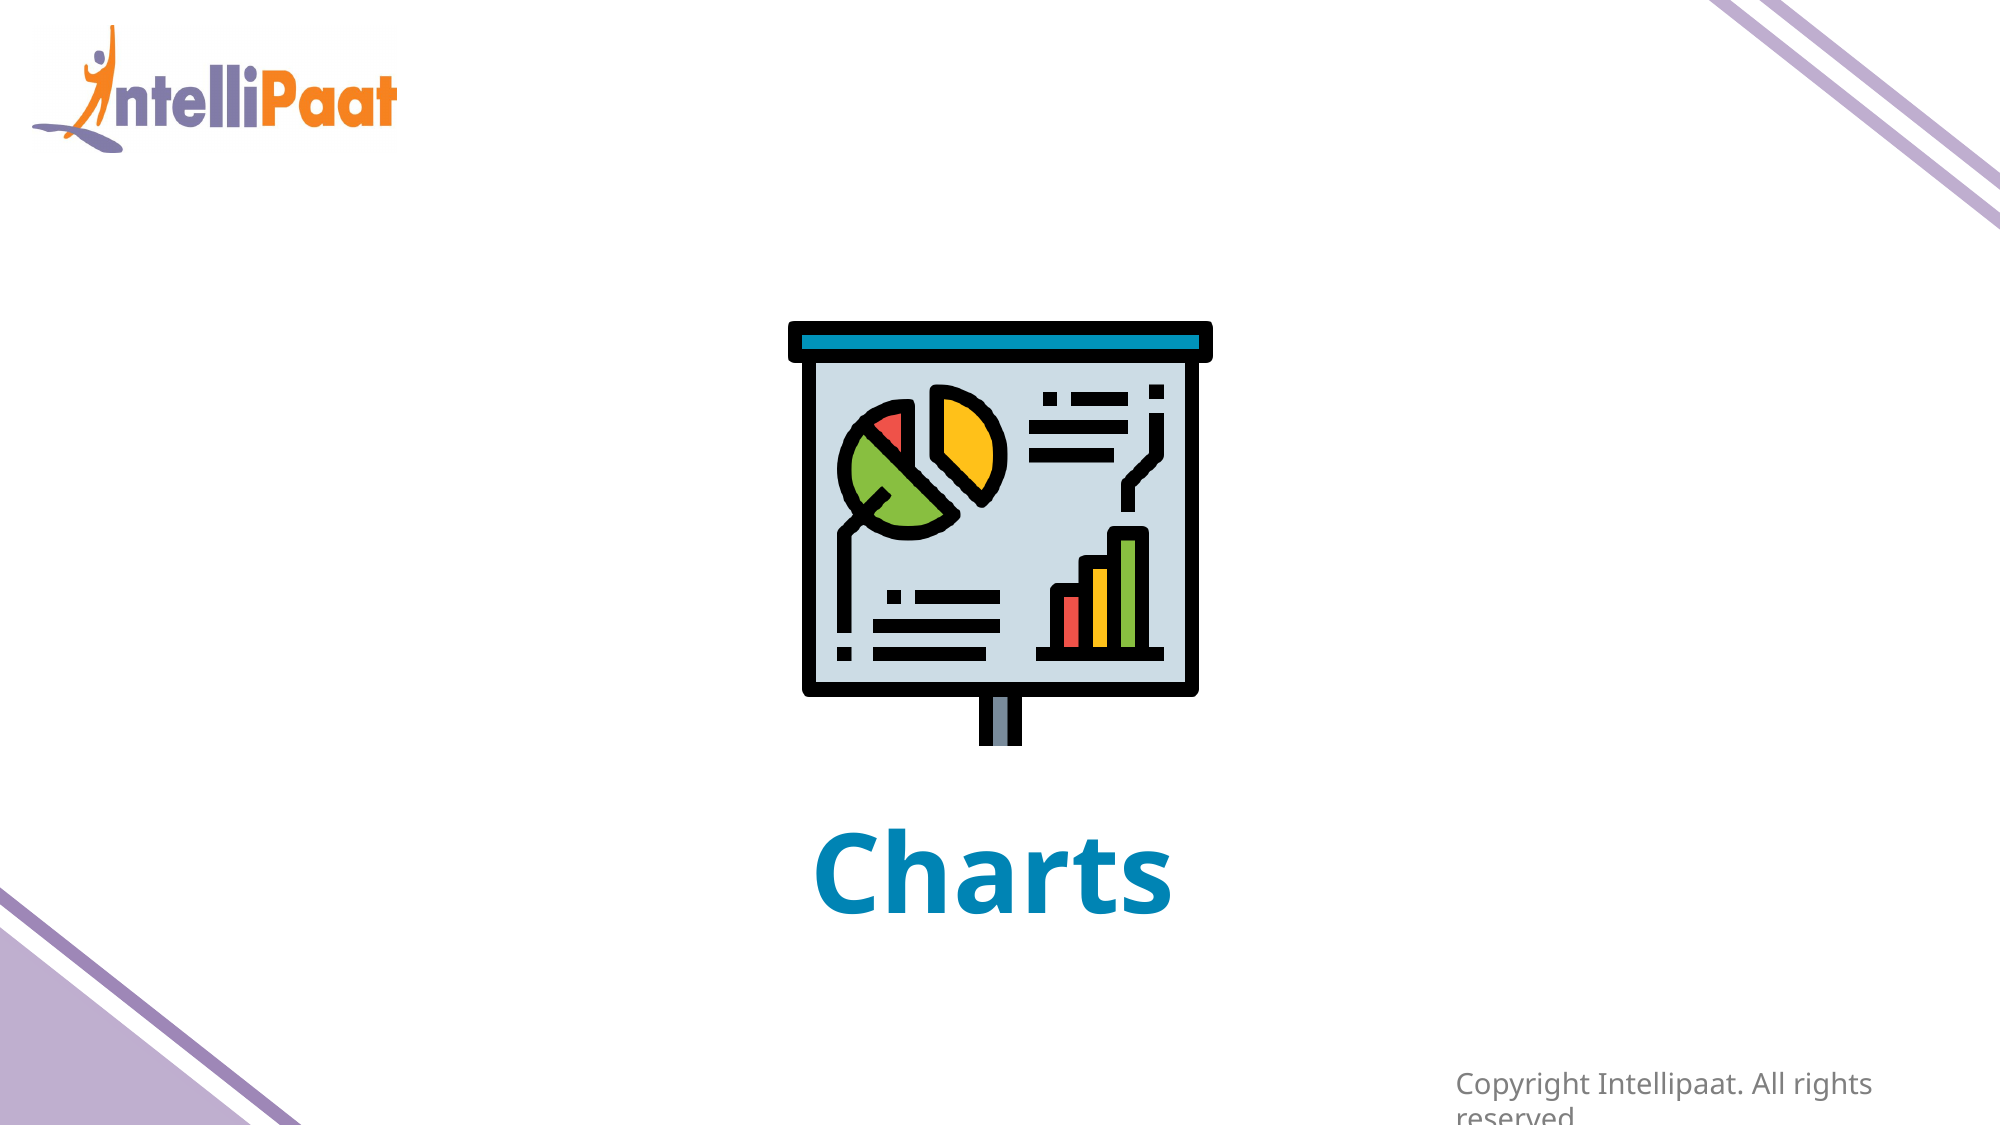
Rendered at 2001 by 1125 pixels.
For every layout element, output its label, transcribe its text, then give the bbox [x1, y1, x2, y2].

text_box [0, 702, 579, 1125]
picture [32, 25, 397, 153]
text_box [1429, 0, 2000, 424]
picture [773, 305, 1227, 760]
text_box Charts [583, 814, 1779, 941]
